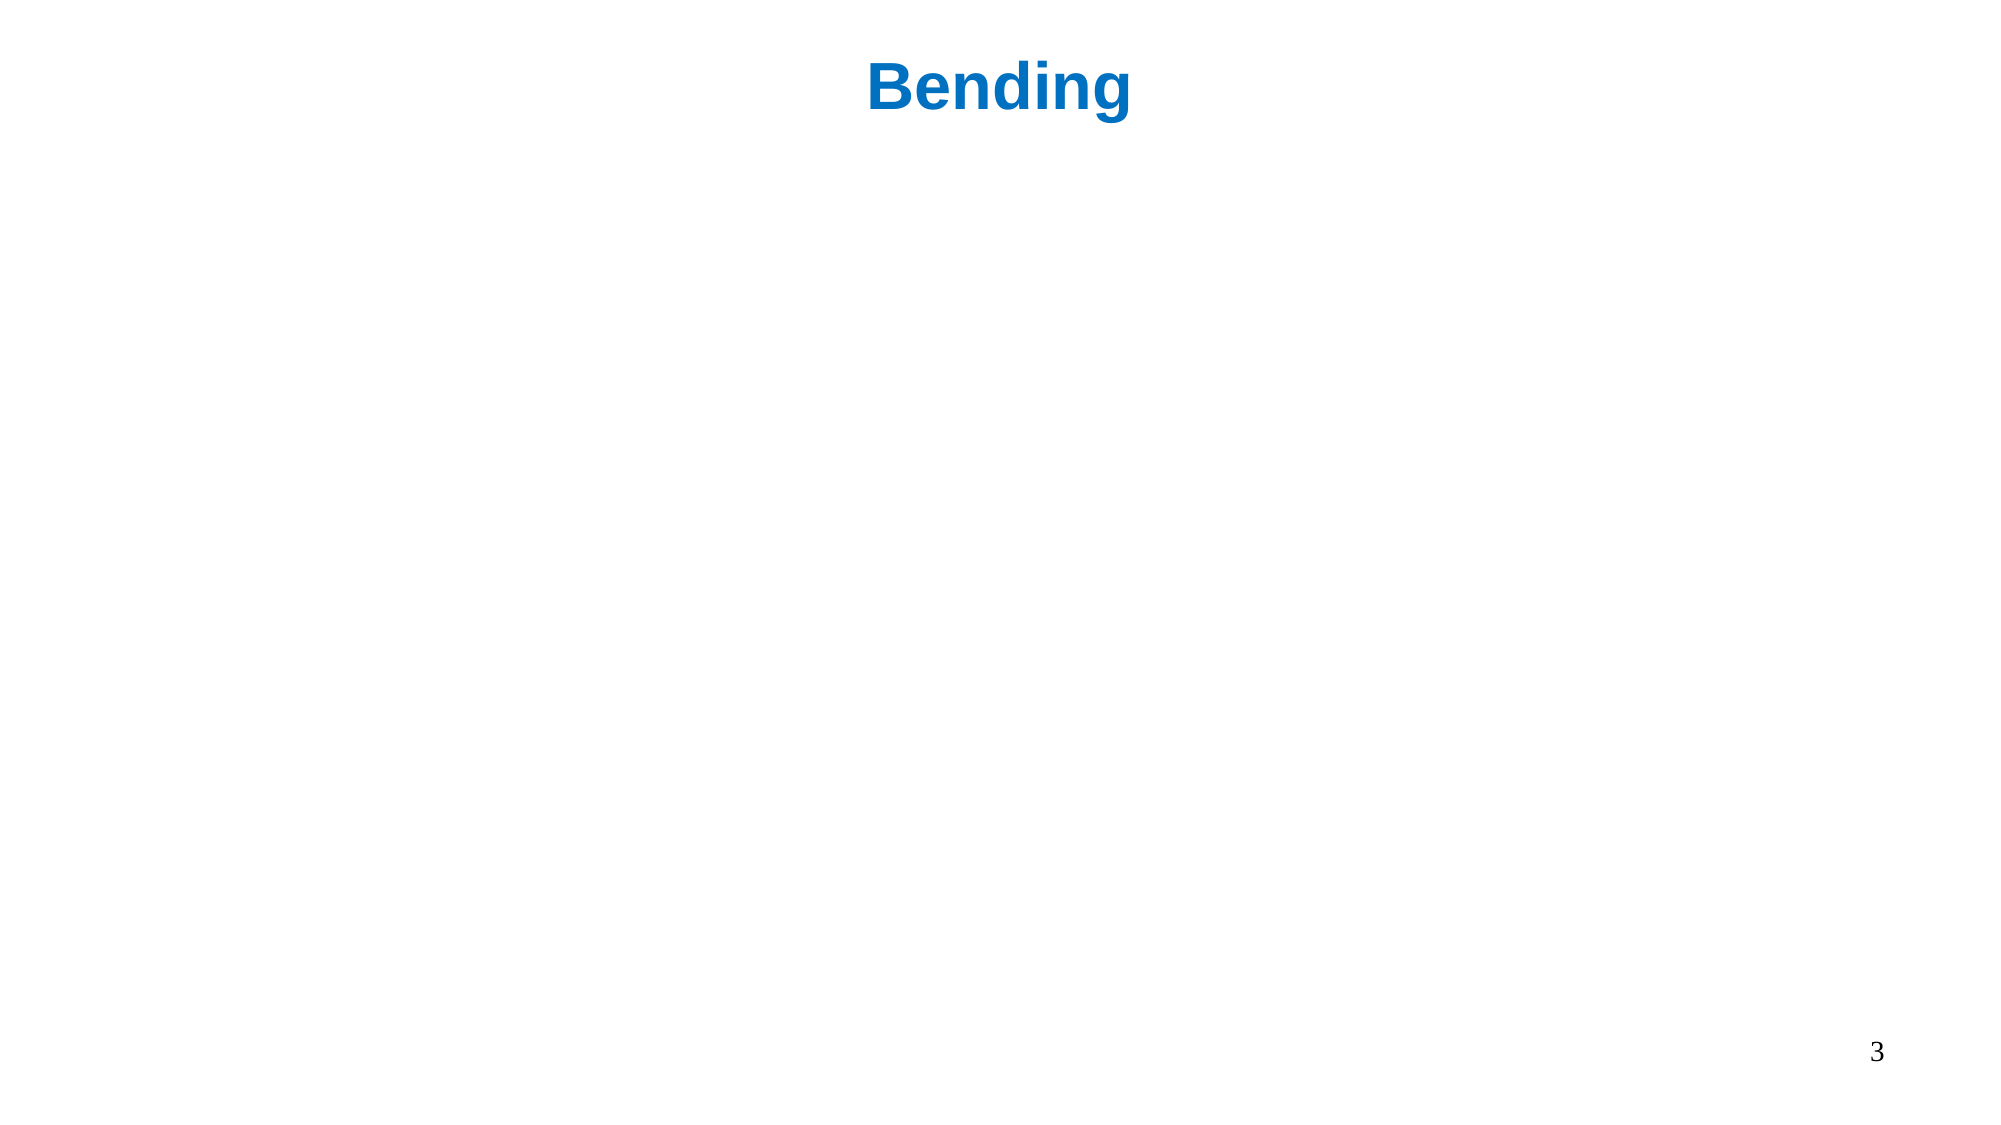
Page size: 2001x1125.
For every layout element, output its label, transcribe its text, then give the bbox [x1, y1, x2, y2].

text_box Bending [312, 26, 1688, 139]
slide_number 3 [1433, 1024, 1901, 1103]
